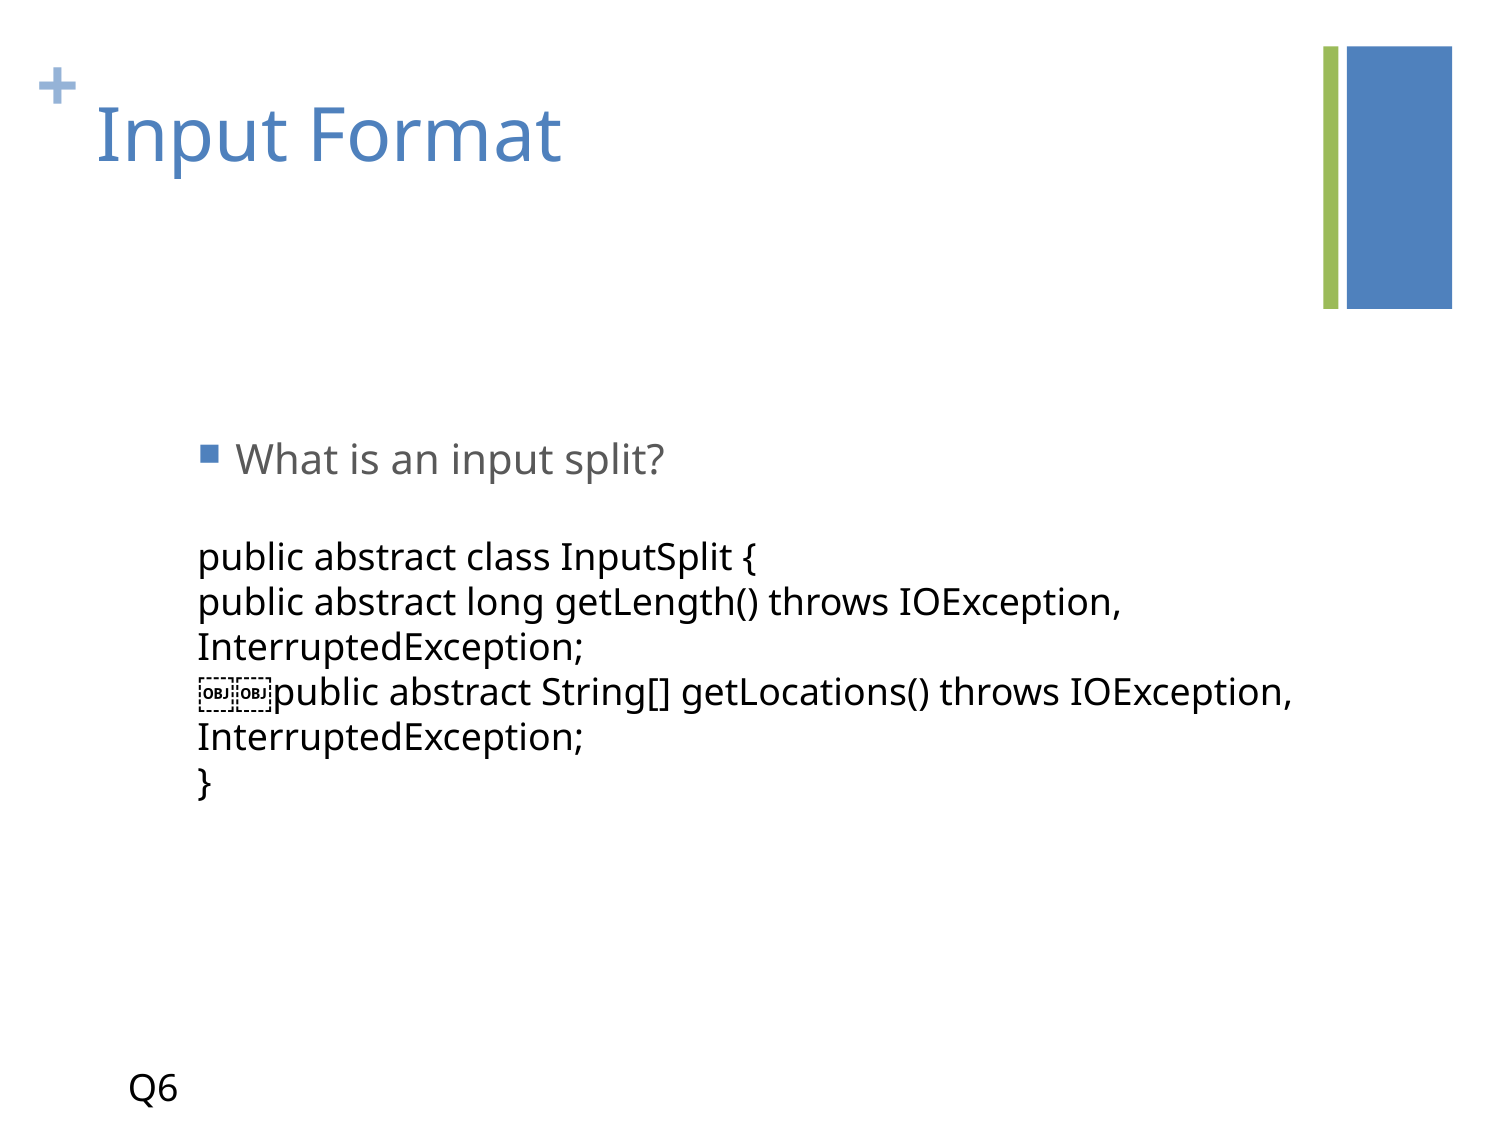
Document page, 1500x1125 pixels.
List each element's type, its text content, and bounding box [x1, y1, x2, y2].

text_box public abstract class InputSplit { public abstract long getLength() throws IOException, InterruptedException; ￼￼public abstract String[] getLocations() throws IOException, InterruptedException; } [182, 525, 1336, 811]
title Input Format [81, 79, 1322, 263]
text_box Q6 [113, 1056, 194, 1116]
list What is an input split? [182, 425, 1432, 516]
